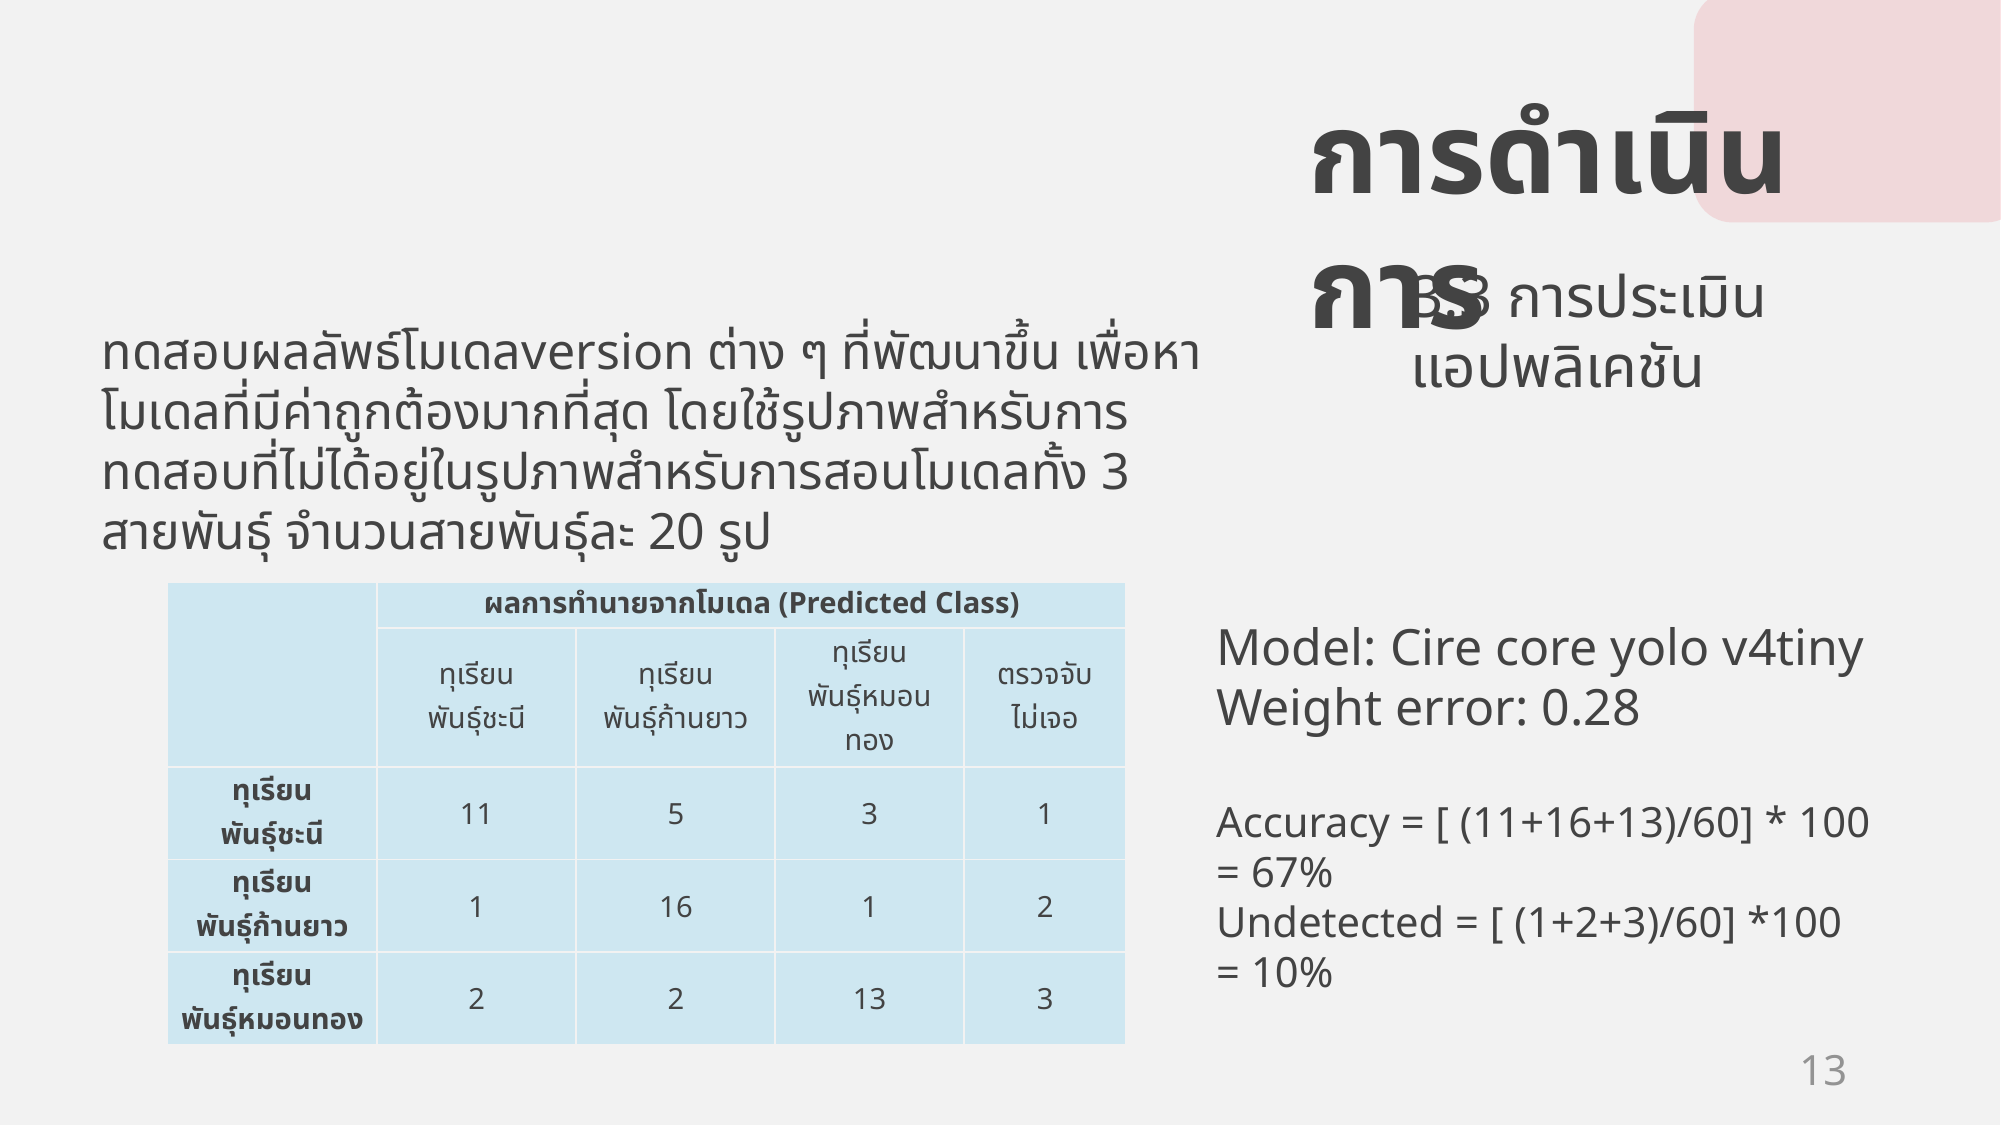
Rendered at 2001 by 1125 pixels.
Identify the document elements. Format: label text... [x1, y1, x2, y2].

table_cell 1 [965, 768, 1125, 859]
table_cell 3 [965, 953, 1125, 1044]
table_cell 2 [577, 953, 774, 1044]
table_cell ทุเรียน พันธุ์หมอนทอง [776, 629, 963, 766]
table_cell 5 [577, 768, 774, 859]
table_cell ทุเรียน พันธุ์ก้านยาว [168, 860, 376, 951]
table_cell ทุเรียน พันธุ์ก้านยาว [577, 629, 774, 766]
text_box การดำเนินการ [1288, 61, 1966, 251]
table_cell 2 [378, 953, 575, 1044]
table_cell 3 [776, 768, 963, 859]
table_cell ทุเรียน พันธุ์ชะนี [378, 629, 575, 766]
table_cell ทุเรียน พันธุ์หมอนทอง [168, 953, 376, 1044]
table_header [168, 583, 376, 766]
slide_number 13 [1412, 1042, 1863, 1103]
table_cell ทุเรียน พันธุ์ชะนี [168, 768, 376, 859]
table_cell 13 [776, 953, 963, 1044]
table_cell 16 [577, 860, 774, 951]
text_box ทดสอบผลลัพธ์โมเดลversion ต่าง ๆ ที่พัฒนาขึ้น เพื่อหาโมเดลที่มีค่าถูกต้องมากที่สุด โดยใช้รูปภาพสำหรับการทดสอบที่ไม่ได้อยู่ในรูปภาพสำหรับการสอนโมเดลทั้ง 3 สายพันธุ์ จำนวนสายพันธุ์ละ 20 รูป [81, 299, 1234, 780]
text_box 3.3 การประเมินแอปพลิเคชัน [1245, 251, 2000, 407]
text_box Model: Cire core yolo v4tiny Weight error: 0.28 Accuracy = [ (11+16+13)/60] * 100 = 67% Undetected = [ (1+2+3)/60] *100 = 10% [1126, 608, 1891, 1063]
table_cell 2 [965, 860, 1125, 951]
table_cell ตรวจจับ ไม่เจอ [965, 629, 1125, 766]
table_cell 1 [776, 860, 963, 951]
table_header ผลการทำนายจากโมเดล (Predicted Class) [378, 583, 1125, 627]
table_cell 1 [378, 860, 575, 951]
table_cell 11 [378, 768, 575, 859]
